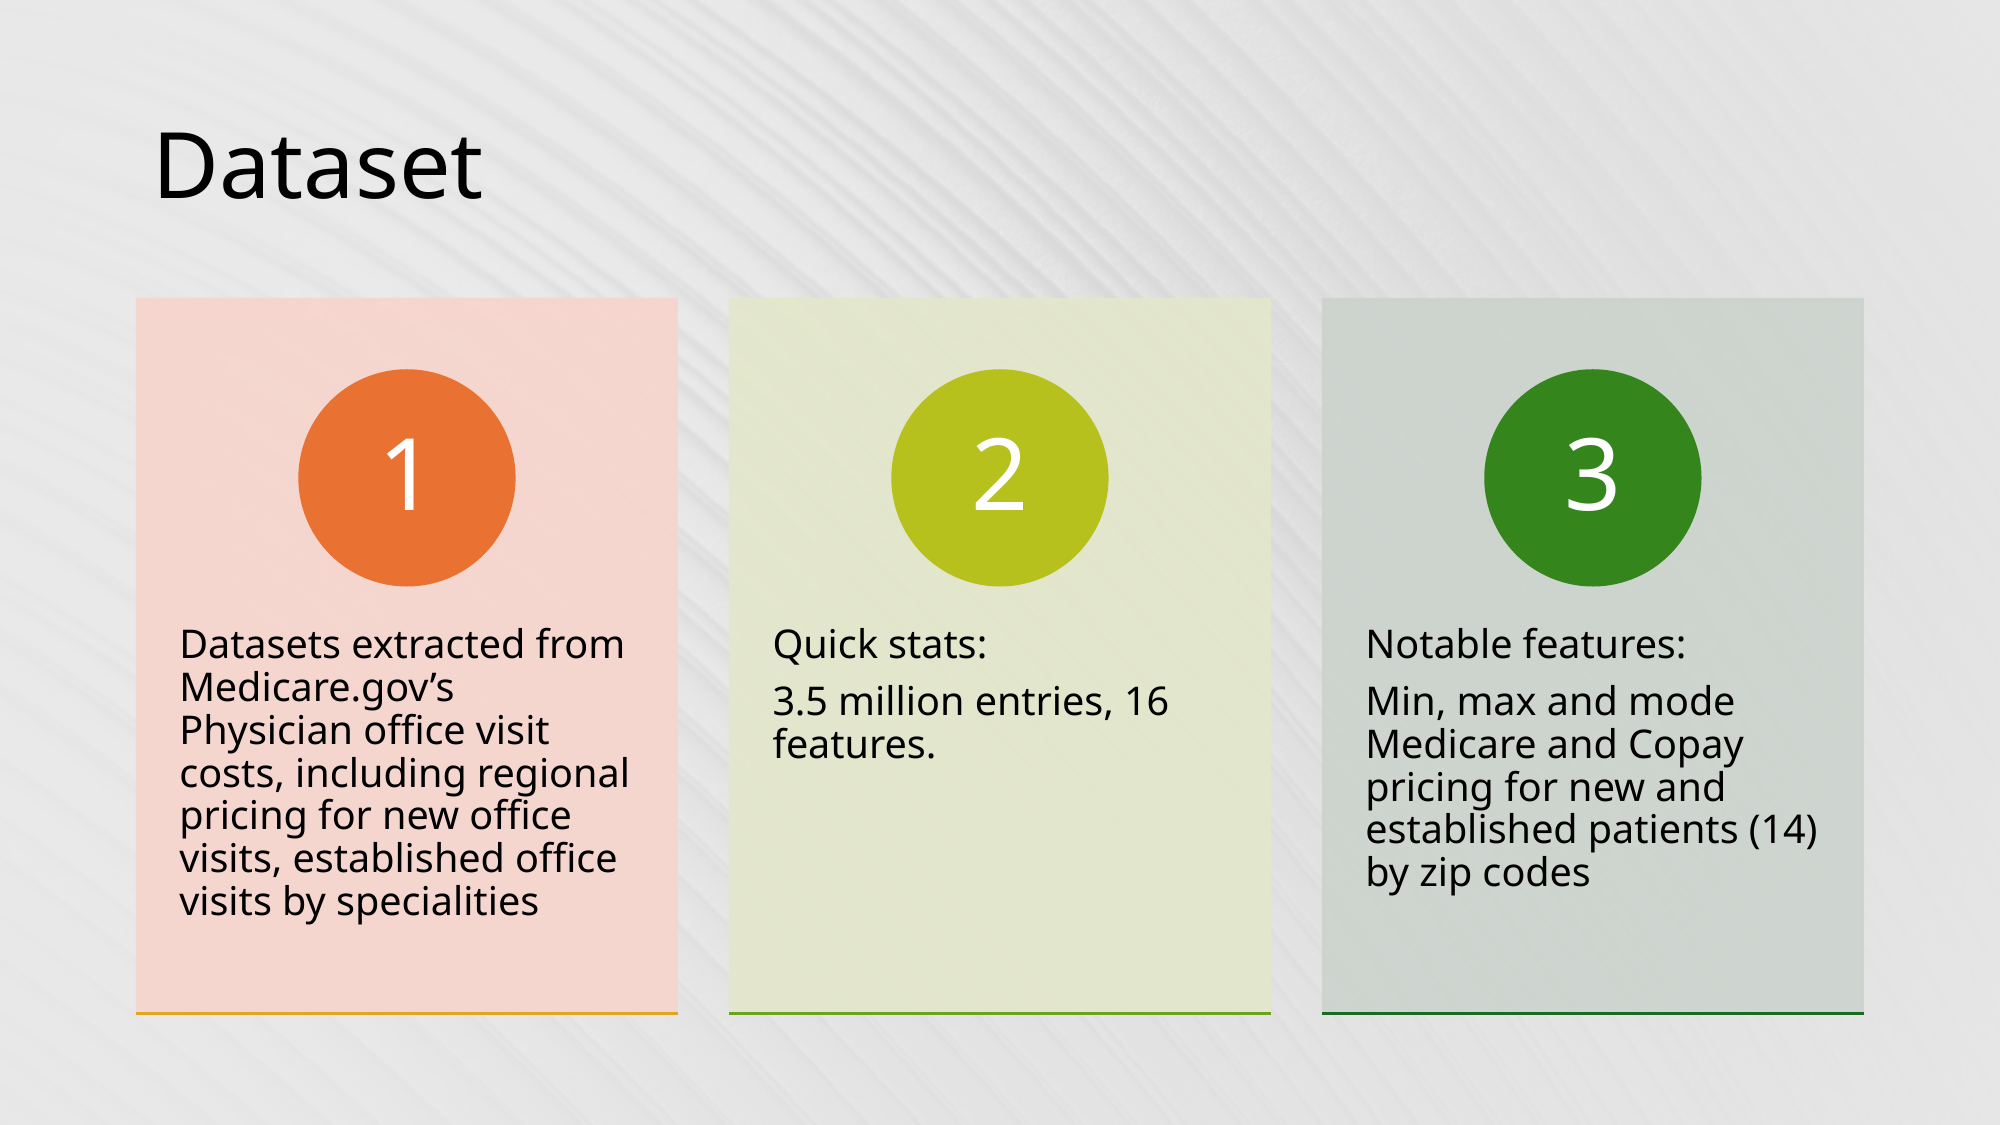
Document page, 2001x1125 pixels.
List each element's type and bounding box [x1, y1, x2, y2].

picture [0, 0, 2000, 1125]
list [136, 298, 1863, 1014]
